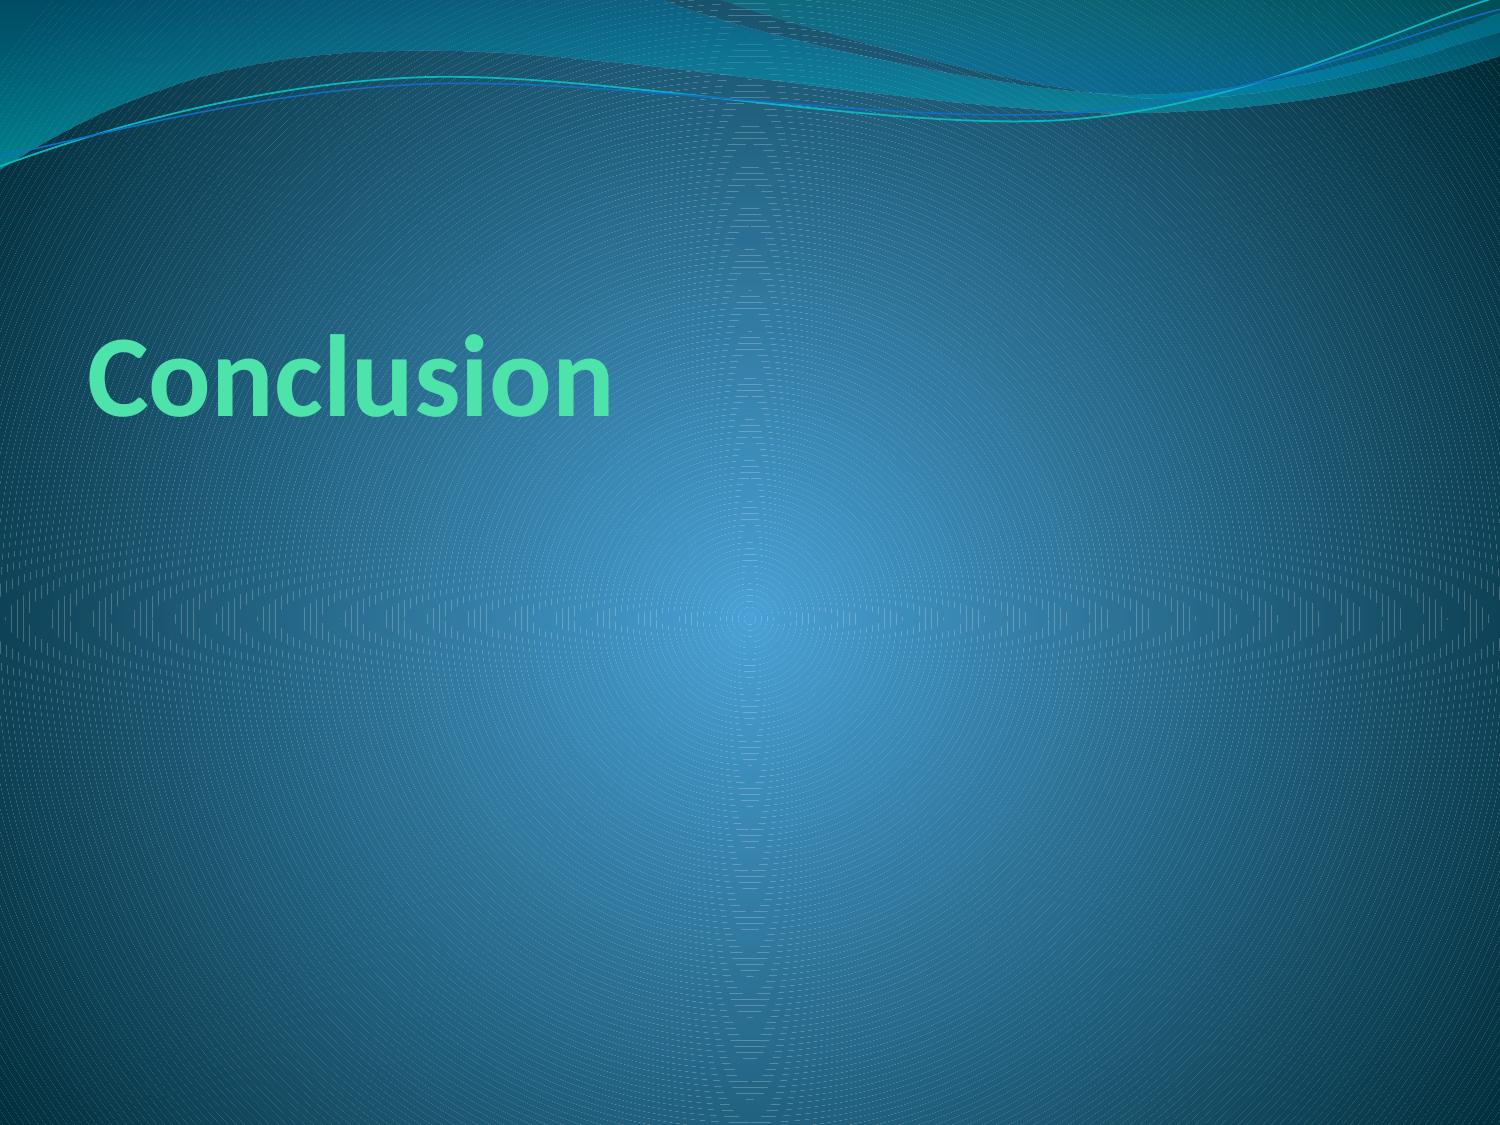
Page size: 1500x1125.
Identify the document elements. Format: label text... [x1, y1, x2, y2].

title Conclusion [86, 216, 1362, 440]
